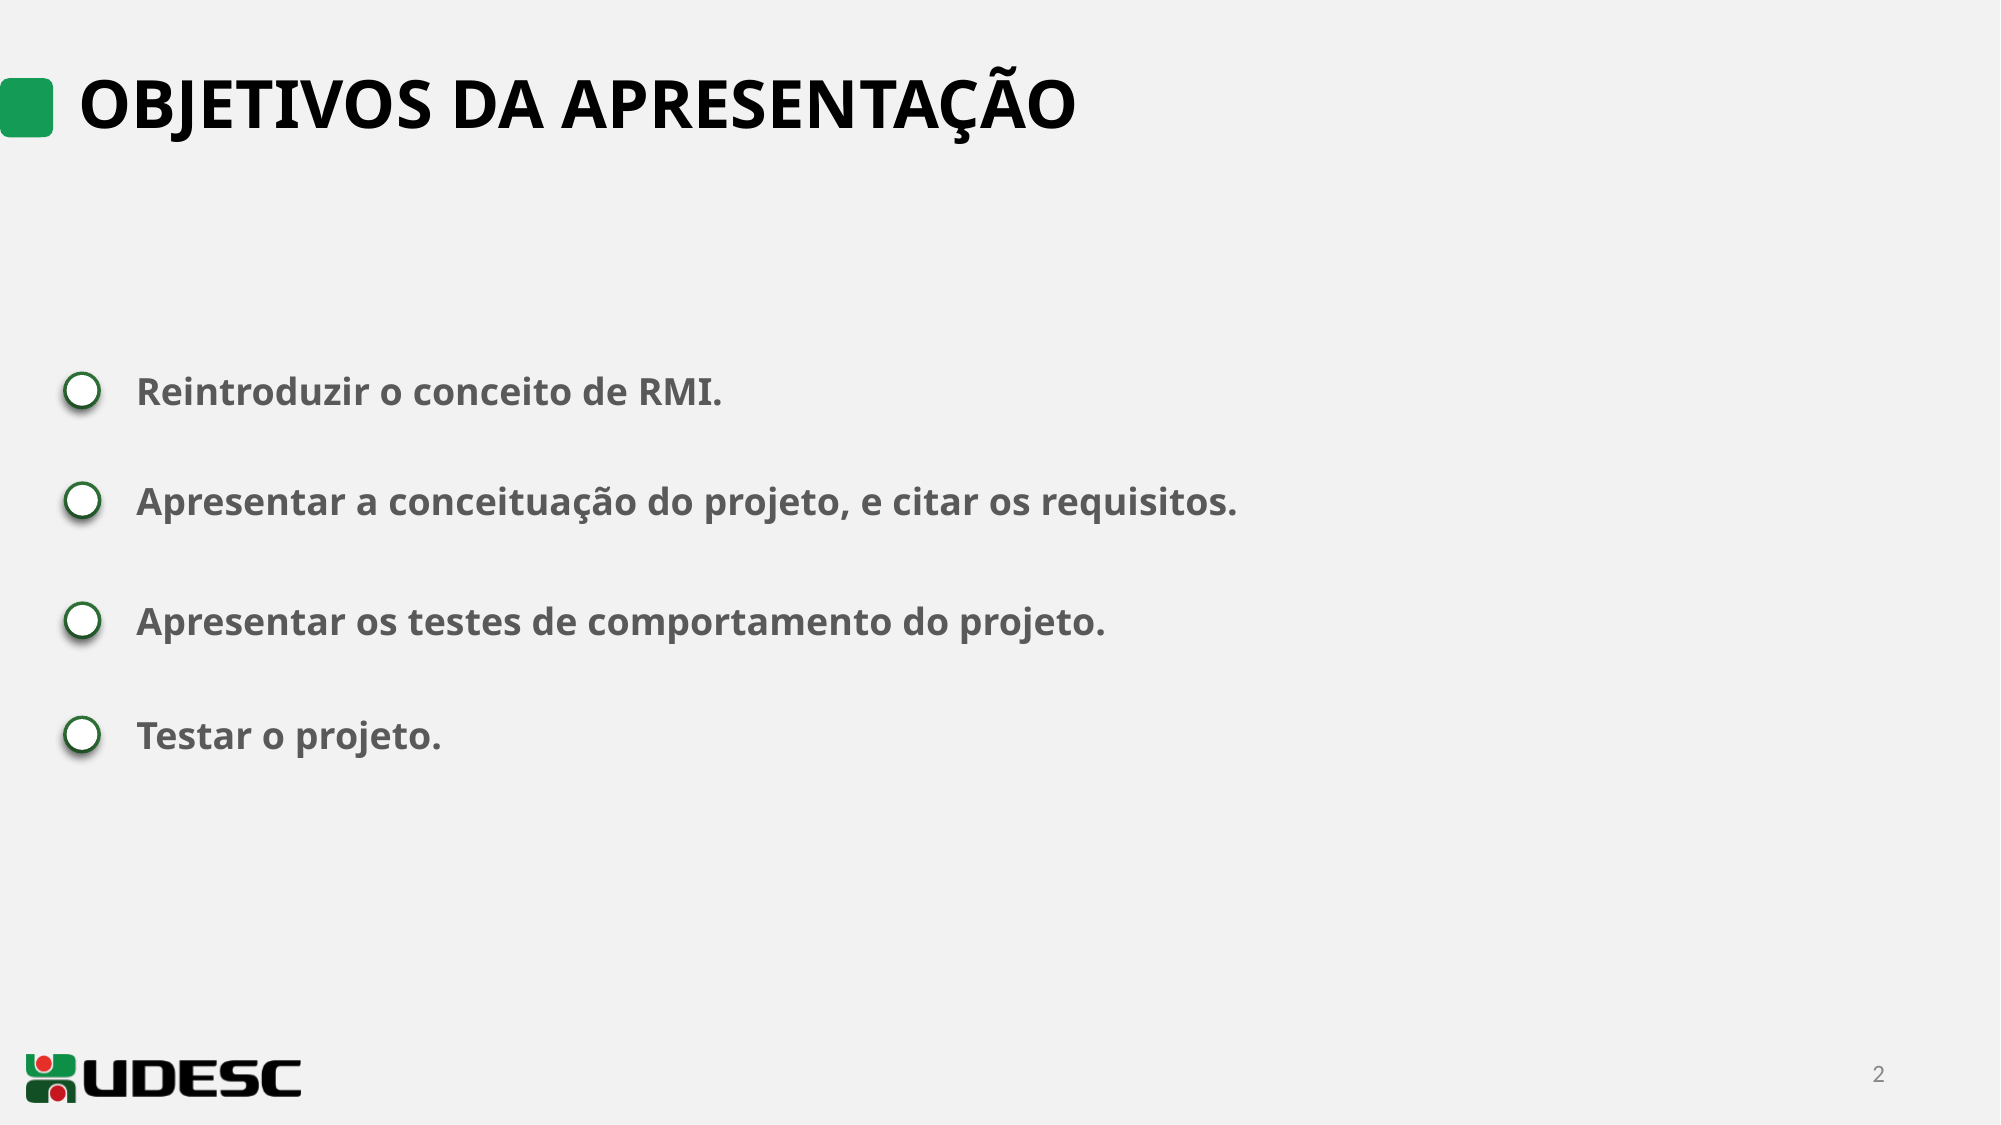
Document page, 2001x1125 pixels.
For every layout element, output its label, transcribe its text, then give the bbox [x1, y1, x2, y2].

picture [26, 1054, 302, 1103]
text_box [62, 371, 102, 410]
slide_number ‹#› [1433, 1042, 1900, 1103]
text_box [0, 78, 54, 138]
text_box Reintroduzir o conceito de RMI. [120, 353, 1749, 428]
text_box Testar o projeto. [121, 697, 1750, 772]
text_box Apresentar os testes de comportamento do projeto. [121, 583, 1750, 658]
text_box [63, 601, 102, 640]
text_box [63, 481, 102, 520]
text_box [62, 715, 102, 754]
text_box Apresentar a conceituação do projeto, e citar os requisitos. [121, 470, 1750, 531]
text_box OBJETIVOS DA APRESENTAÇÃO [63, 54, 1466, 161]
